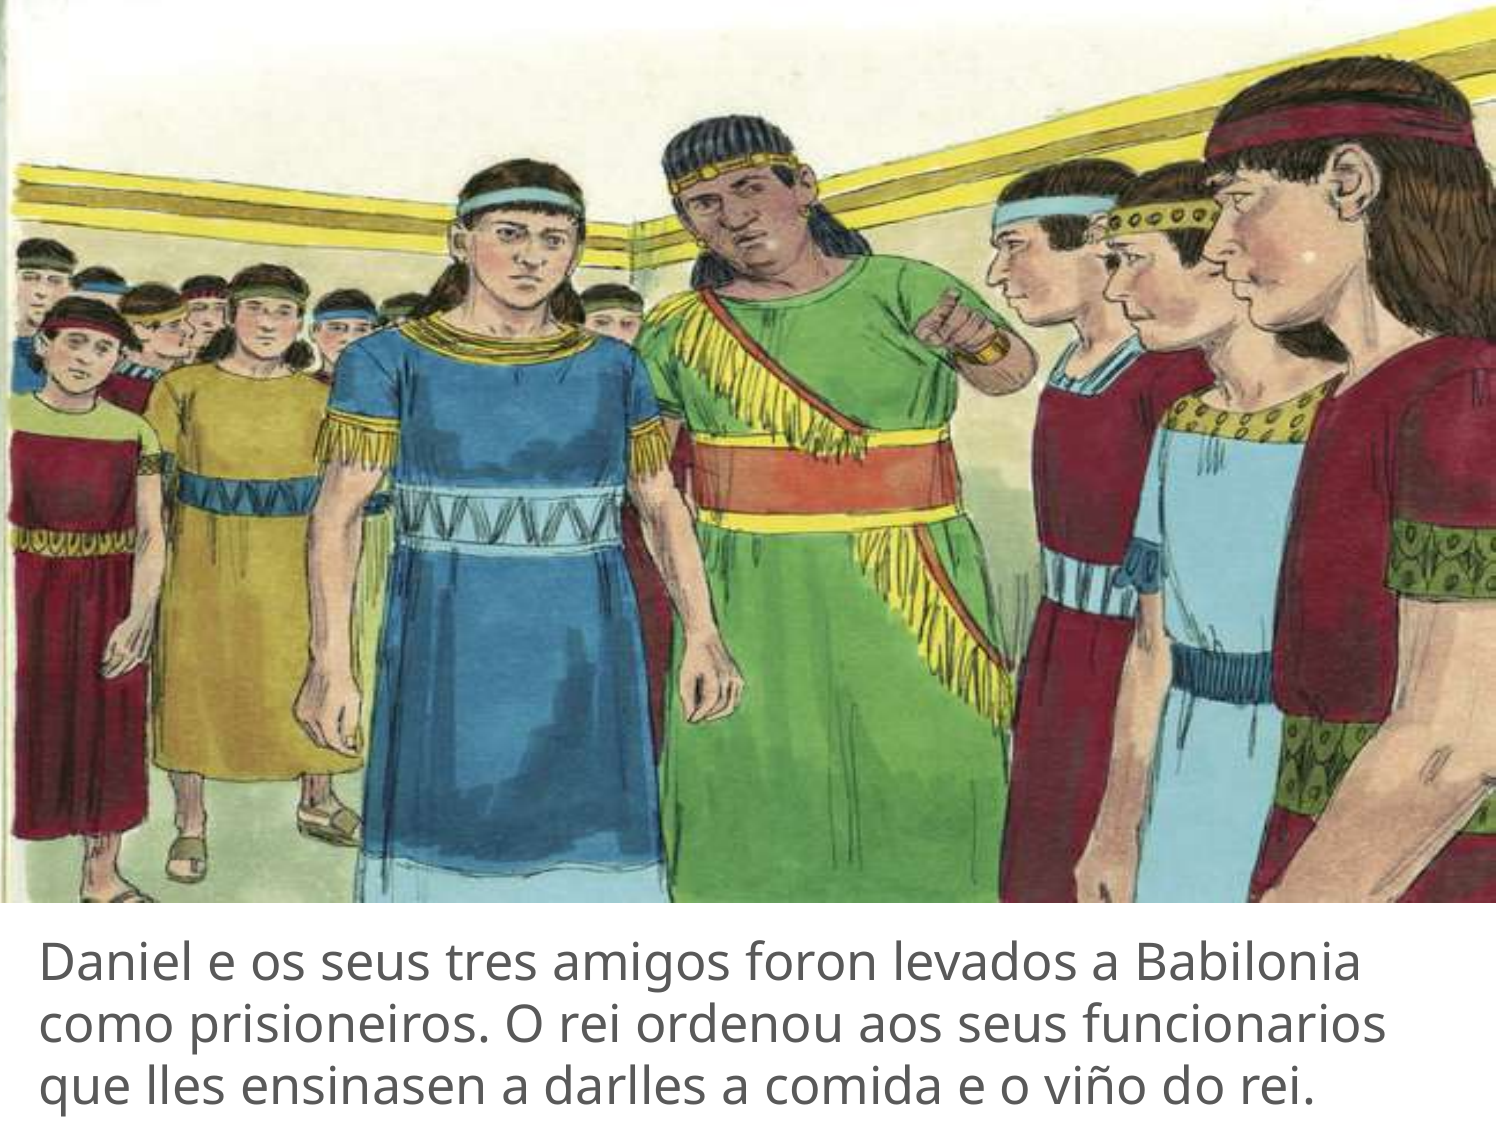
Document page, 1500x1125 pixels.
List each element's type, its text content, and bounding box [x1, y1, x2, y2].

picture [0, 0, 1496, 904]
text_box Daniel e os seus tres amigos foron levados a Babilonia como prisioneiros. O rei ordenou aos seus funcionarios que lles ensinasen a darlles a comida e o viño do rei. [23, 920, 1495, 1123]
